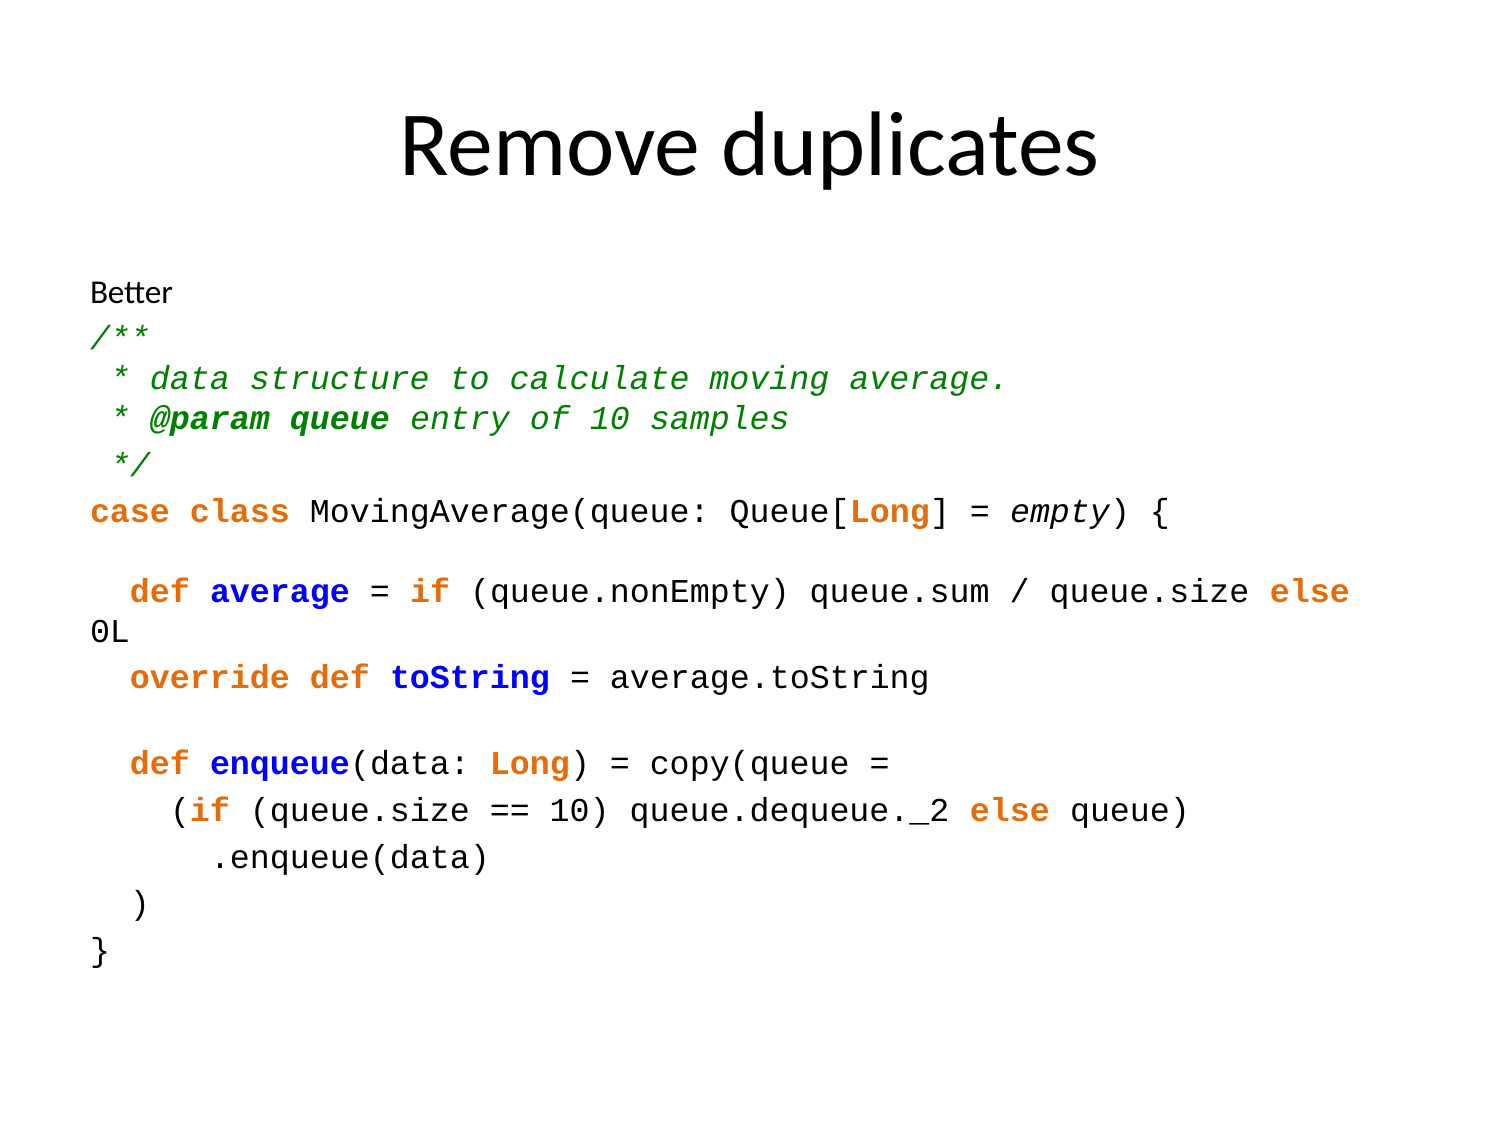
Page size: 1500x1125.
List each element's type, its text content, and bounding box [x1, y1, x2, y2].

title Remove duplicates [75, 45, 1425, 233]
list Better /** * data structure to calculate moving average. * @param queue entry of 10 samples */ case class MovingAverage(queue: Queue[Long] = empty) { def average = if (queue.nonEmpty) queue.sum / queue.size else 0L override def toString = average.toString def enqueue(data: Long) = copy(queue = (if (queue.size == 10) queue.dequeue._2 else queue) .enqueue(data) ) } [75, 262, 1425, 1005]
